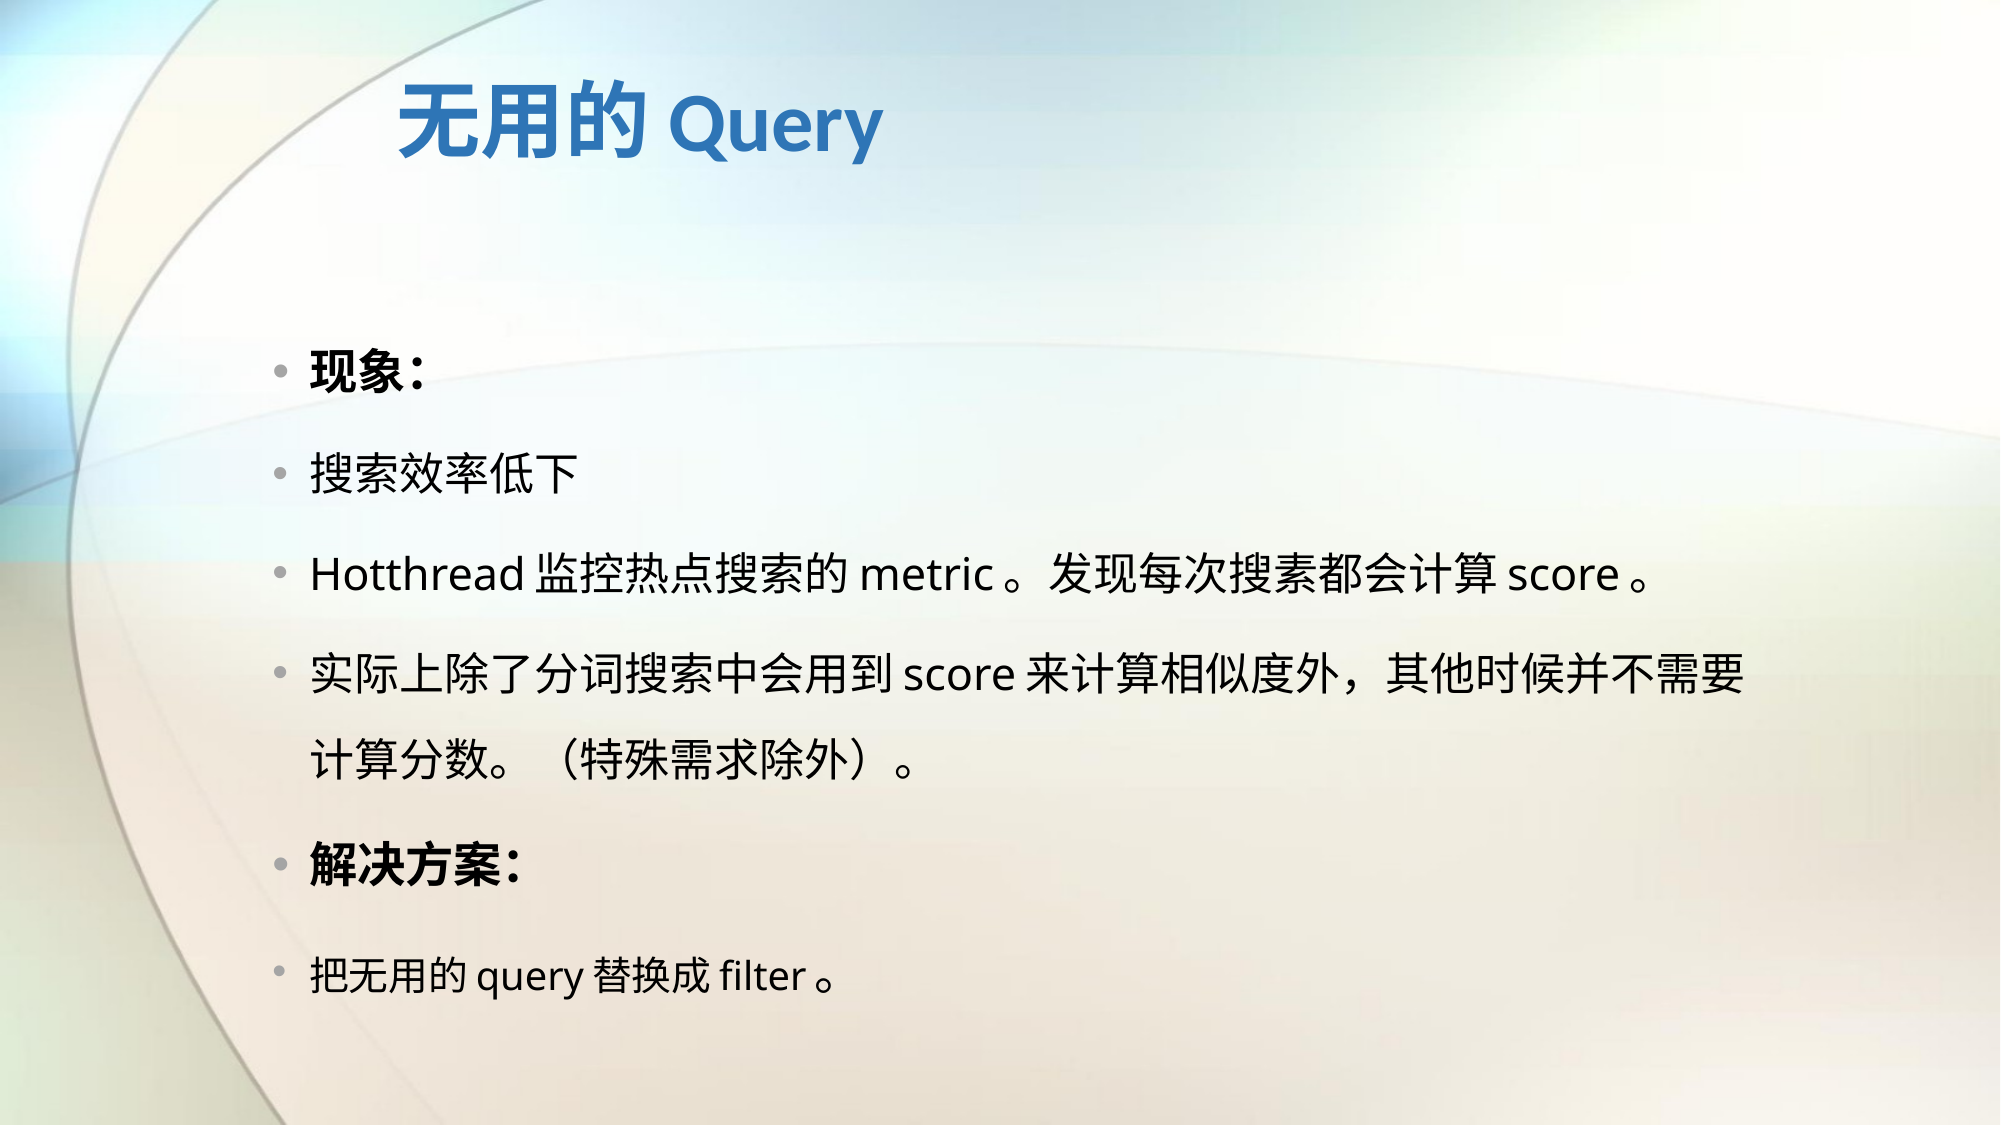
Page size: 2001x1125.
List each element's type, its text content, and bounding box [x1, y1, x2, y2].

list 现象： 搜索效率低下 Hotthread监控热点搜索的metric。发现每次搜素都会计算score。 实际上除了分词搜索中会用到score来计算相似度外，其他时候并不需要计算分数。（特殊需求除外）。 解决方案： 把无用的query替换成filter。 [257, 299, 1795, 1014]
picture [0, 0, 2001, 1125]
title 无用的Query [381, 59, 1863, 278]
